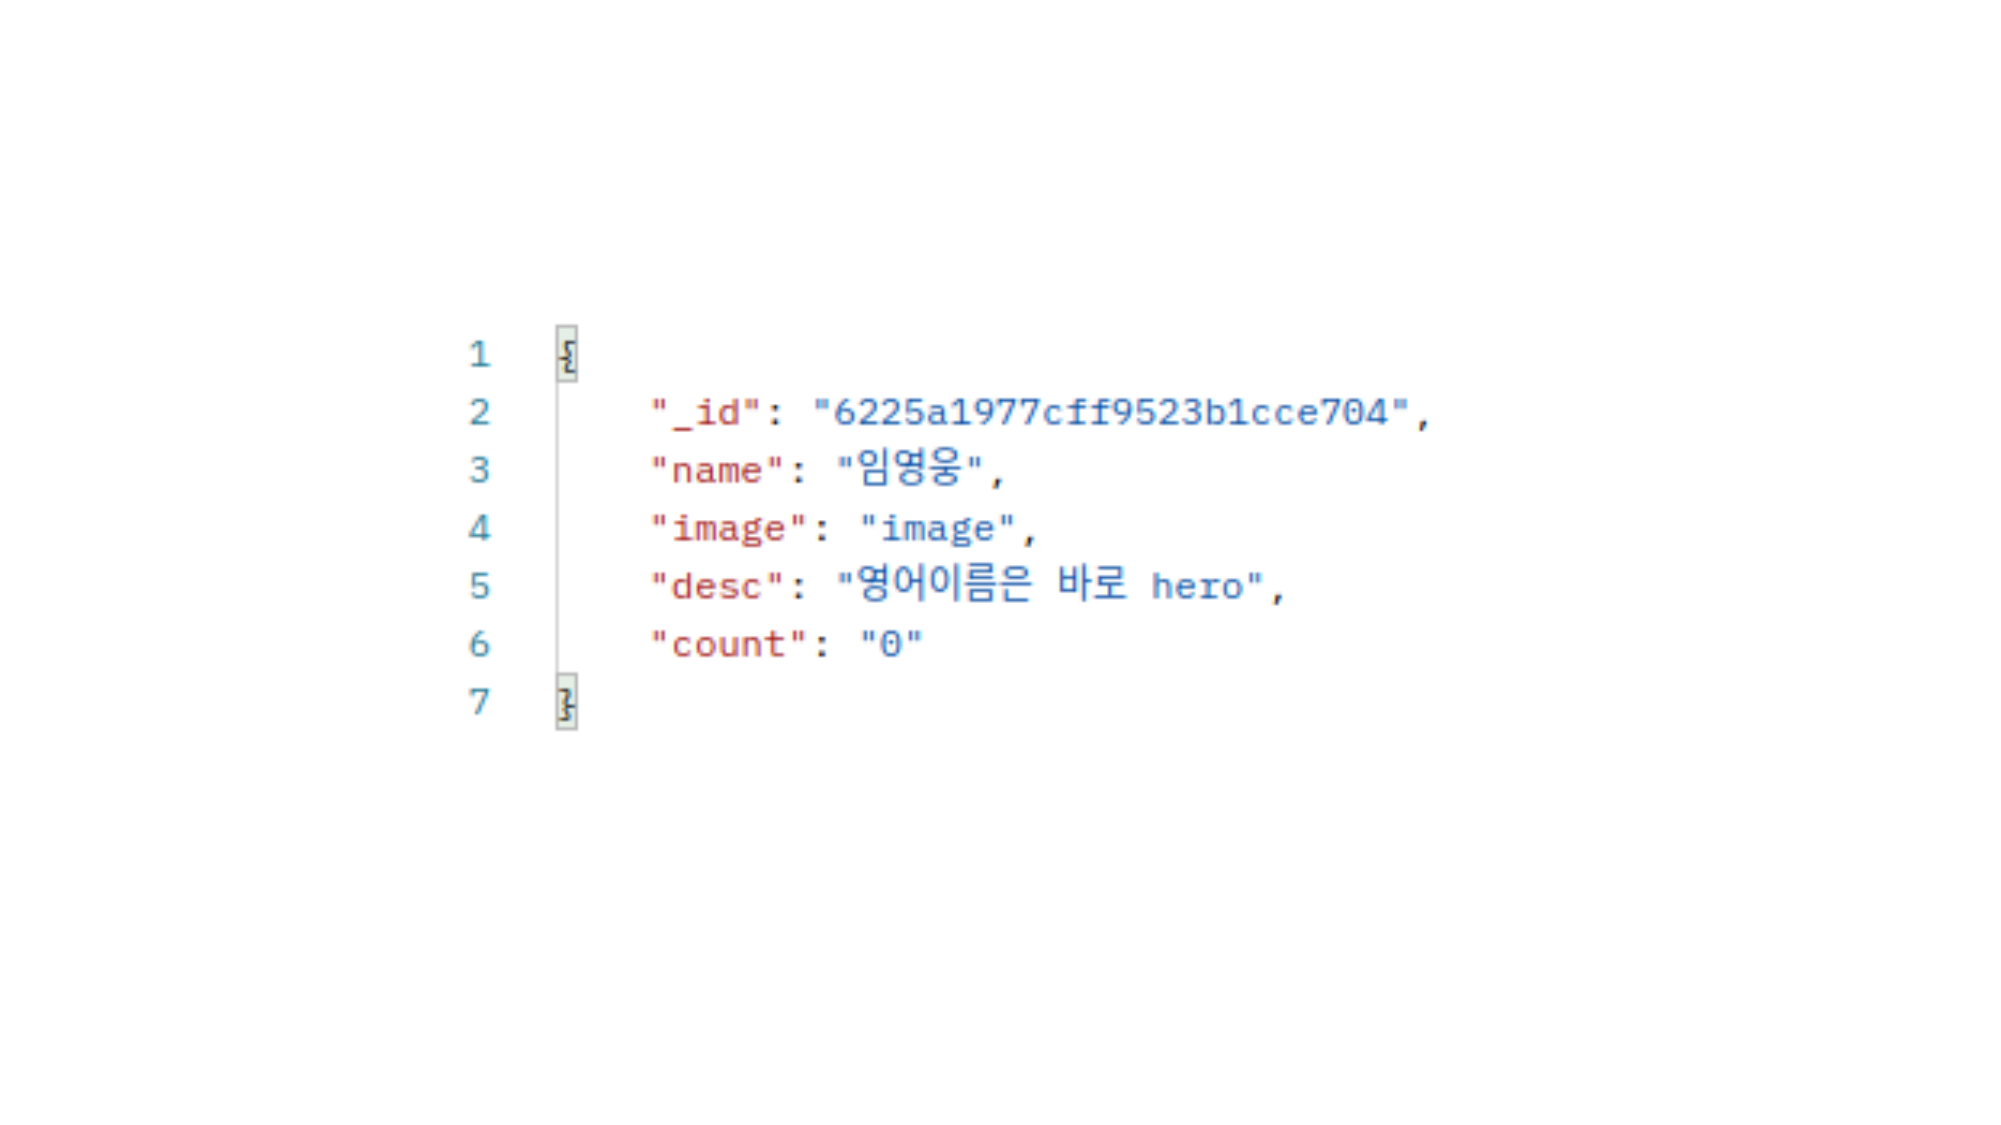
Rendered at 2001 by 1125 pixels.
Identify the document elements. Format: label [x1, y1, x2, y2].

list [412, 300, 1588, 825]
